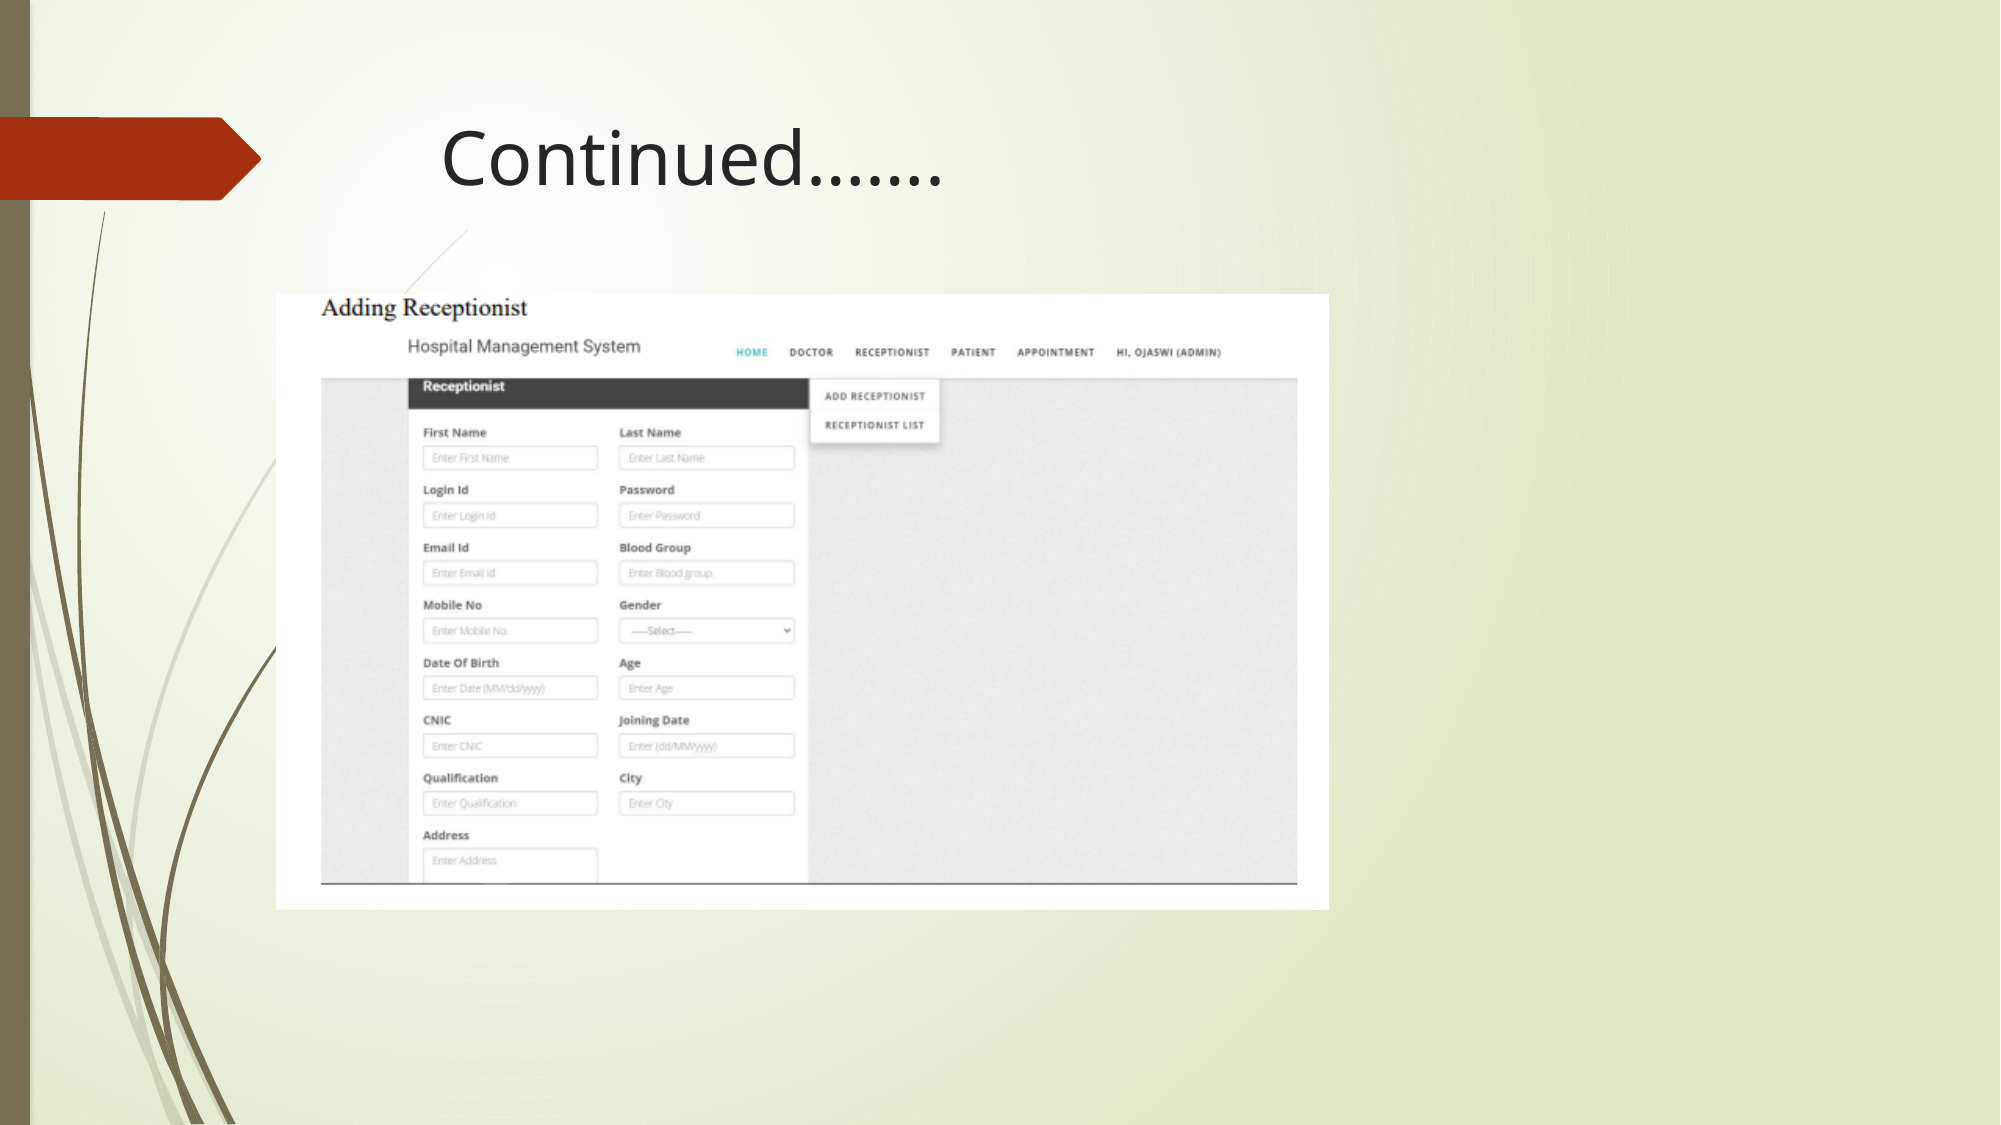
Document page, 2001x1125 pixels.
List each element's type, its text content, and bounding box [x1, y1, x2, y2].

title Continued……. [425, 102, 1888, 313]
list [276, 293, 1329, 911]
